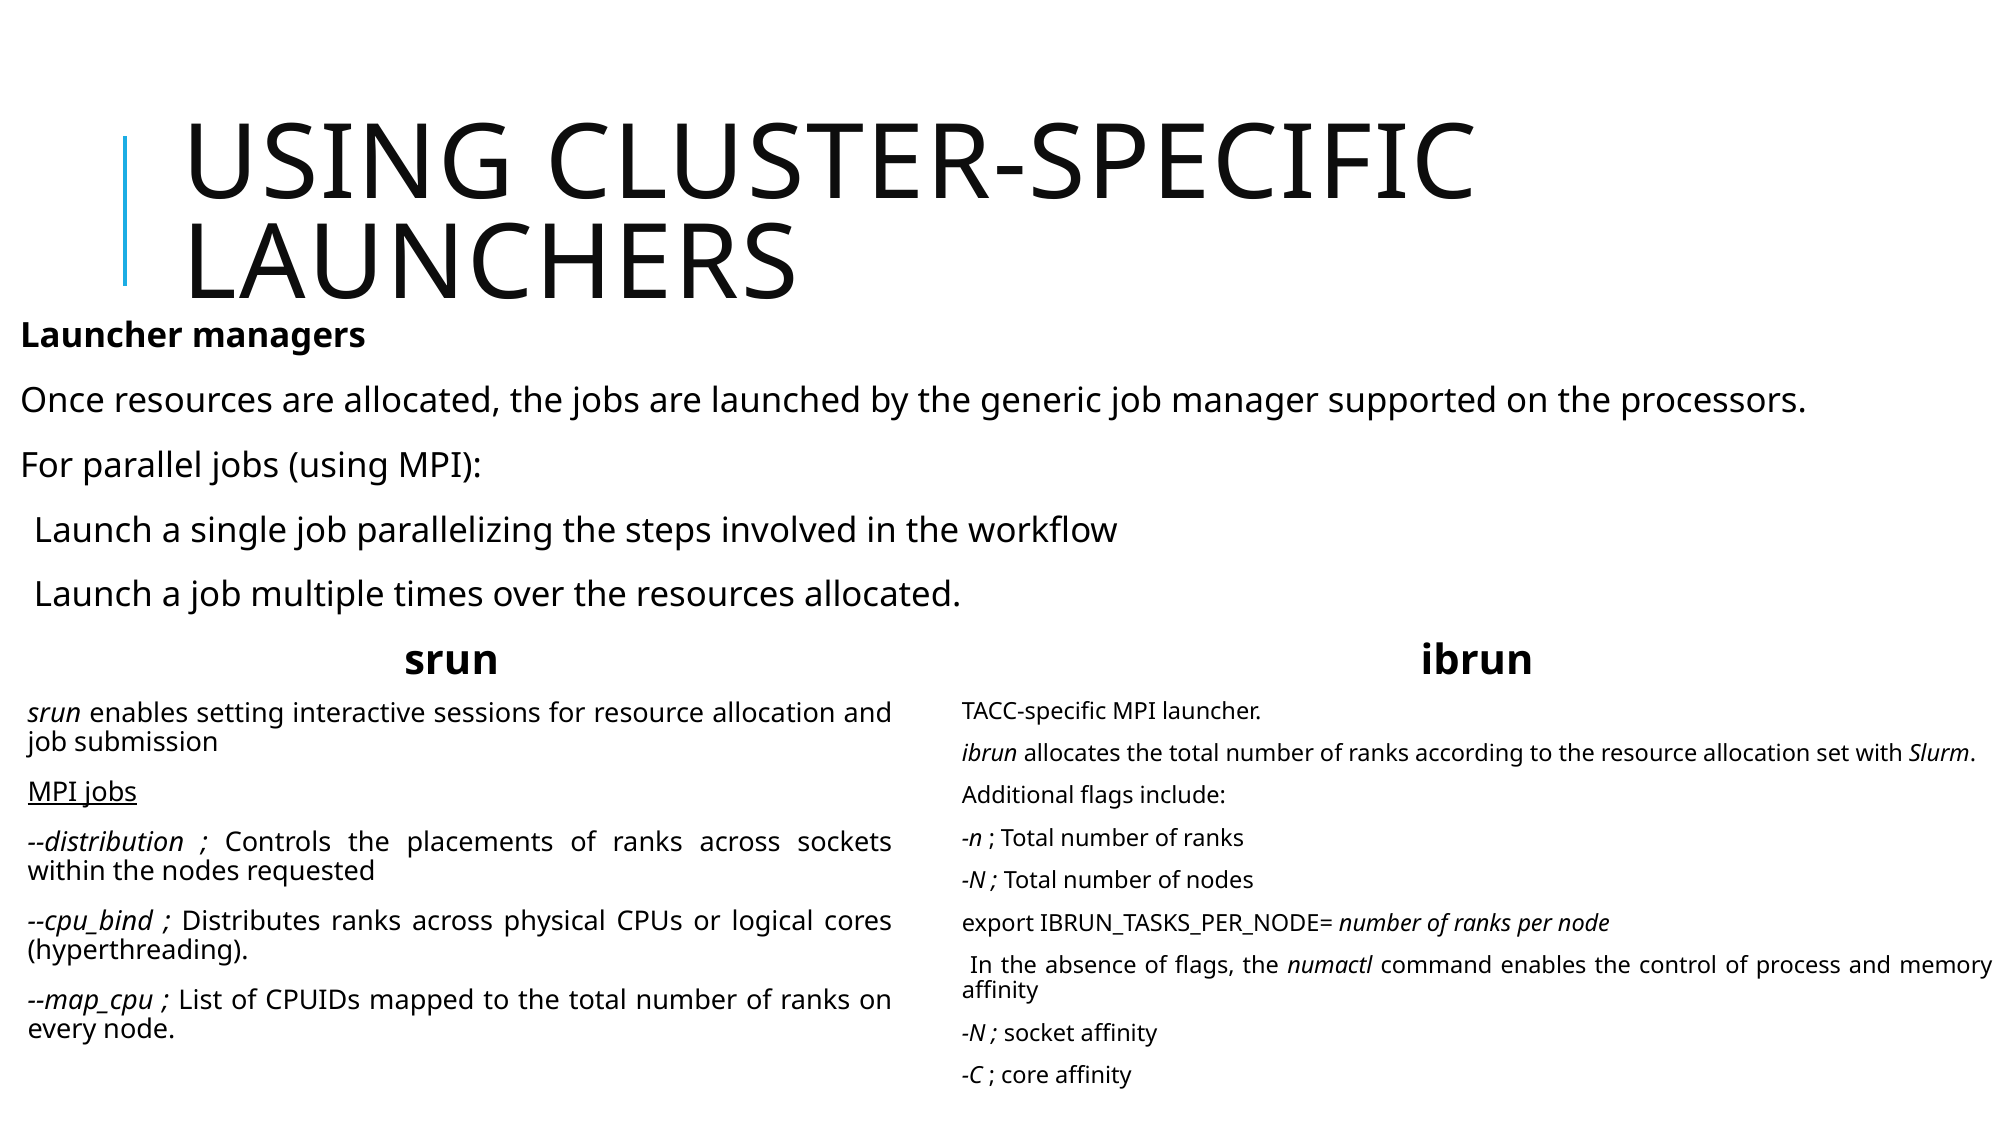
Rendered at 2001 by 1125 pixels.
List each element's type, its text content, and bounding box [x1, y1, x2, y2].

text_box TACC-specific MPI launcher. ibrun allocates the total number of ranks according to the resource allocation set with Slurm. Additional flags include: -n ; Total number of ranks -N ; Total number of nodes export IBRUN_TASKS_PER_NODE= number of ranks per node In the absence of flags, the numactl command enables the control of process and memory affinity -N ; socket affinity -C ; core affinity [946, 691, 2000, 1125]
title USING CLUSTER-SPECIFIC LAUNCHERS [168, 96, 1763, 342]
list Launcher managers Once resources are allocated, the jobs are launched by the generic job manager supported on the processors. For parallel jobs (using MPI): Launch a single job parallelizing the steps involved in the workflow Launch a job multiple times over the resources allocated. [12, 310, 1952, 627]
text_box ibrun [1164, 625, 1791, 691]
text_box srun enables setting interactive sessions for resource allocation and job submission MPI jobs --distribution ; Controls the placements of ranks across sockets within the nodes requested --cpu_bind ; Distributes ranks across physical CPUs or logical cores (hyperthreading). --map_cpu ; List of CPUIDs mapped to the total number of ranks on every node. [12, 691, 908, 1125]
text_box srun [138, 625, 765, 691]
